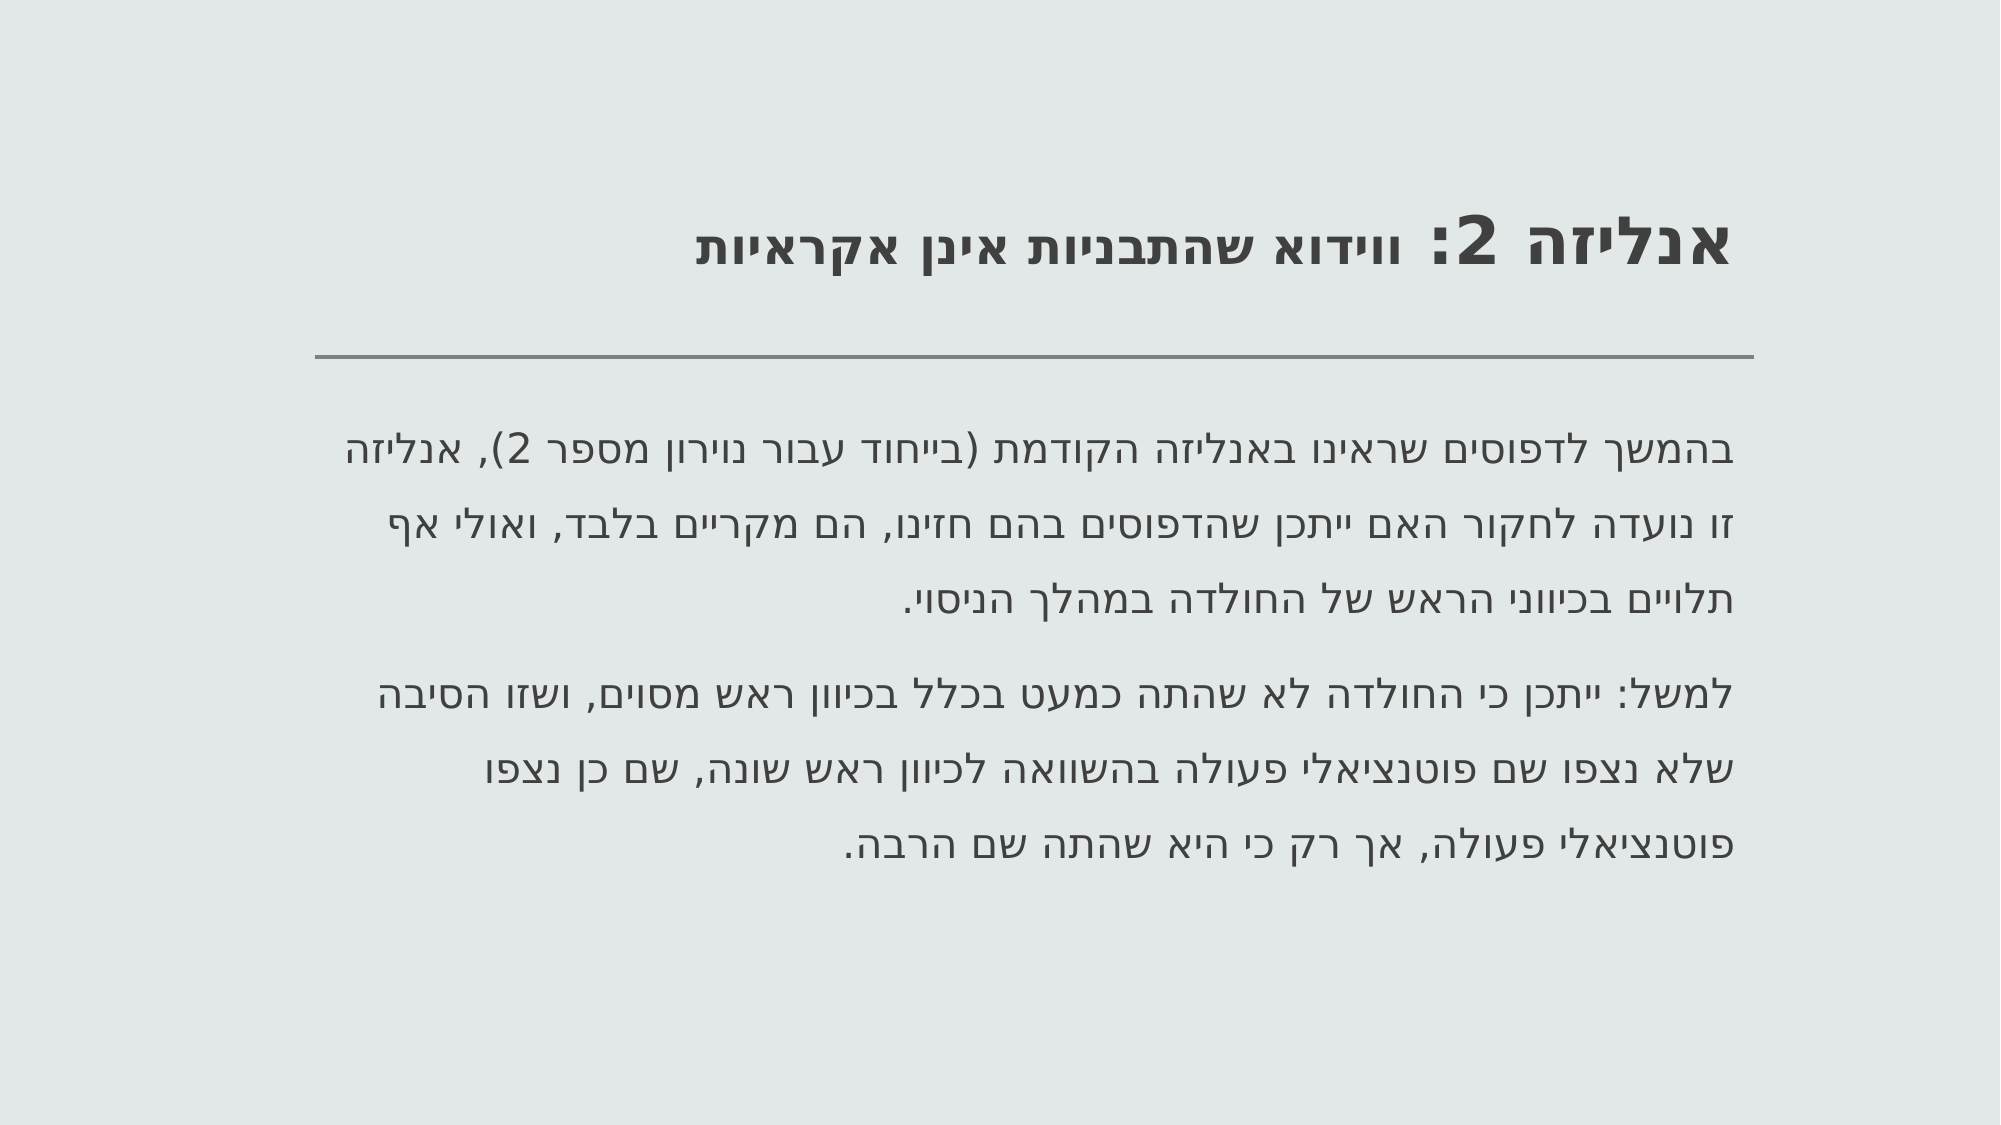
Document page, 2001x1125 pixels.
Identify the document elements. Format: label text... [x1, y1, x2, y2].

title אנליזה 2: ווידוא שהתבניות אינן אקראיות [315, 72, 1754, 294]
list בהמשך לדפוסים שראינו באנליזה הקודמת (בייחוד עבור נוירון מספר 2), אנליזה זו נועדה לחקור האם ייתכן שהדפוסים בהם חזינו, הם מקריים בלבד, ואולי אף תלויים בכיווני הראש של החולדה במהלך הניסוי. למשל: ייתכן כי החולדה לא שהתה כמעט בכלל בכיוון ראש מסוים, ושזו הסיבה שלא נצפו שם פוטנציאלי פעולה בהשוואה לכיוון ראש שונה, שם כן נצפו פוטנציאלי פעולה, אך רק כי היא שהתה שם הרבה. [315, 379, 1754, 979]
